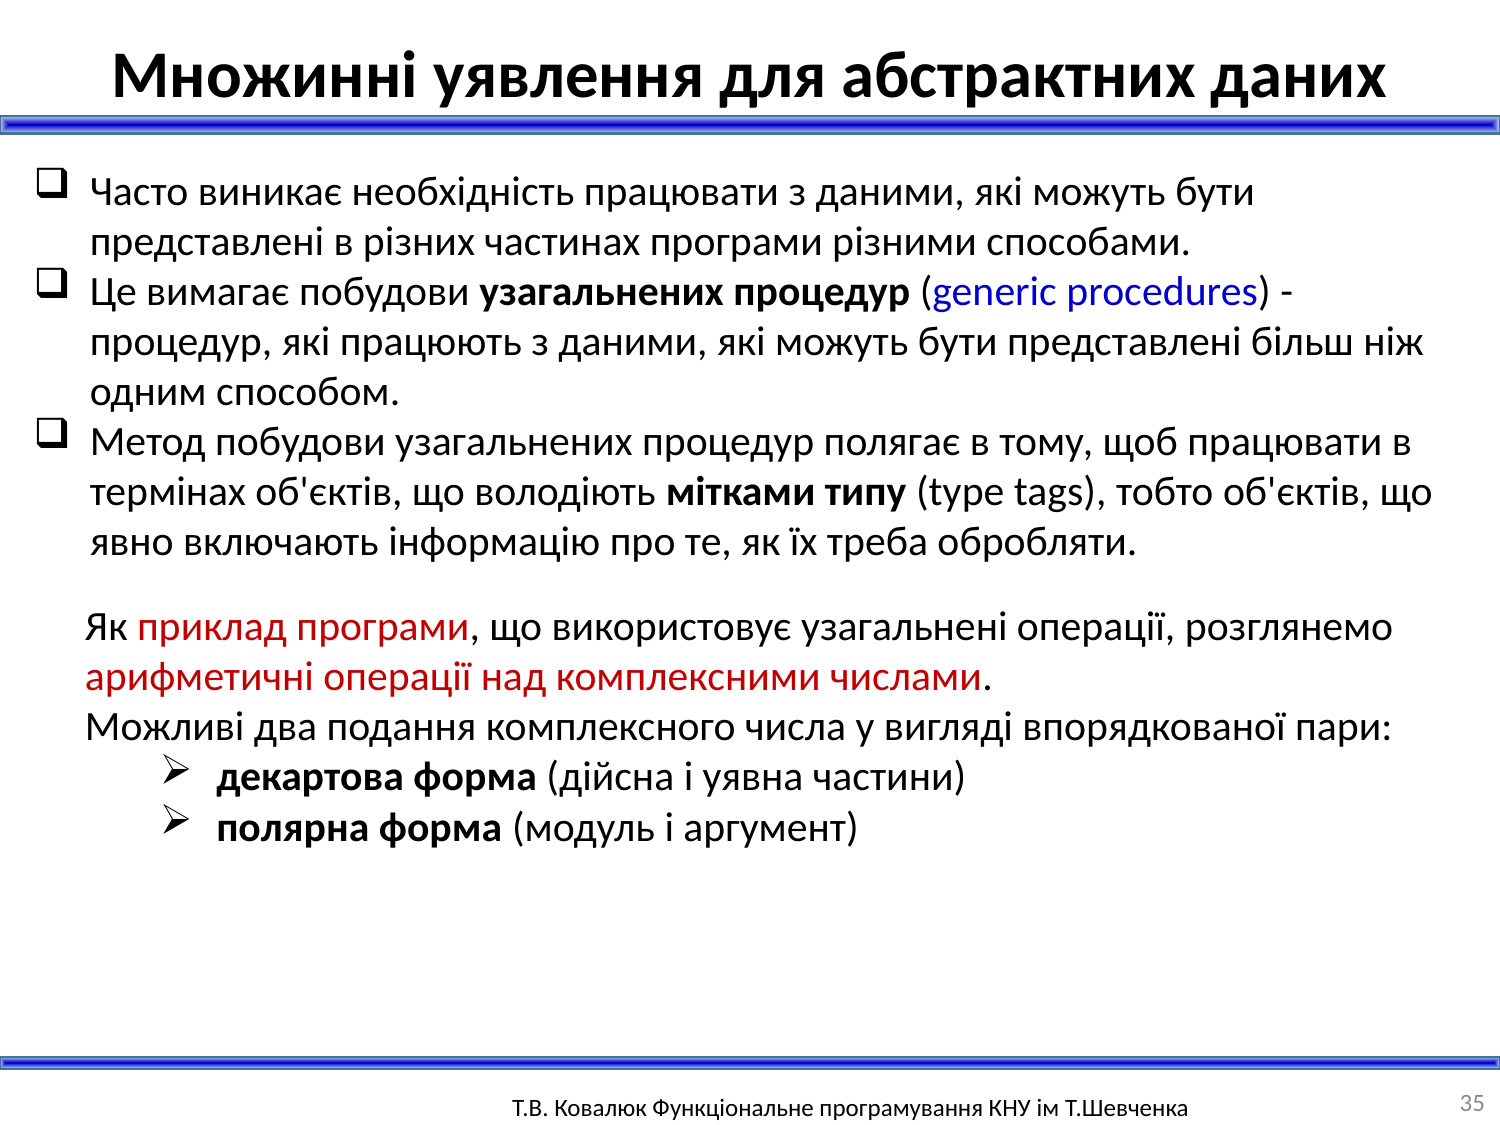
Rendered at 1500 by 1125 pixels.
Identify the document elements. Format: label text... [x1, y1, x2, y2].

text_box Множинні уявлення для абстрактних даних [0, 23, 1500, 119]
text_box Часто виникає необхідність працювати з даними, які можуть бути представлені в різних частинах програми різними способами. Це вимагає побудови узагальнених процедур (generic procedures) - процедур, які працюють з даними, які можуть бути представлені більш ніж одним способом. Метод побудови узагальнених процедур полягає в тому, щоб працювати в термінах об'єктів, що володіють мітками типу (type tags), тобто об'єктів, що явно включають інформацію про те, як їх треба обробляти. [18, 156, 1500, 572]
slide_number 35 [1396, 1077, 1500, 1125]
text_box Як приклад програми, що використовує узагальнені операції, розглянемо арифметичні операції над комплексними числами. Можливі два подання комплексного числа у вигляді впорядкованої пари: декартова форма (дійсна і уявна частини) полярна форма (модуль і аргумент) [70, 591, 1477, 857]
